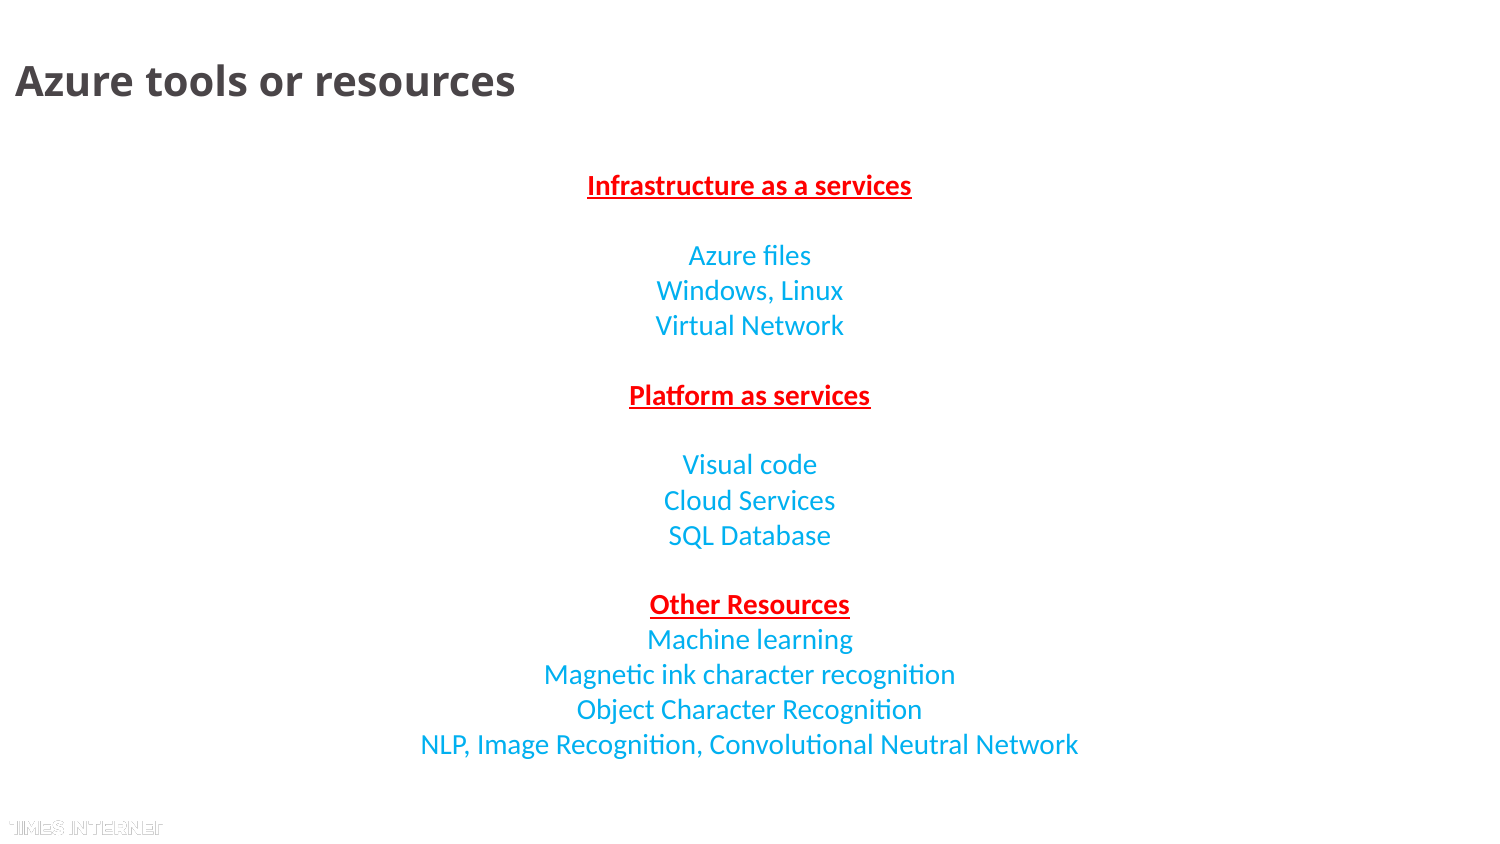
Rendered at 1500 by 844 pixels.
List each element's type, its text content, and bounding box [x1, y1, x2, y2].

picture [8, 818, 164, 837]
title Infrastructure as a services Azure files Windows, Linux Virtual Network Platform as services Visual code Cloud Services SQL Database Other Resources Machine learning Magnetic ink character recognition Object Character Recognition NLP, Image Recognition, Convolutional Neutral Network [0, 151, 1500, 762]
title Azure tools or resources [0, 39, 1359, 134]
